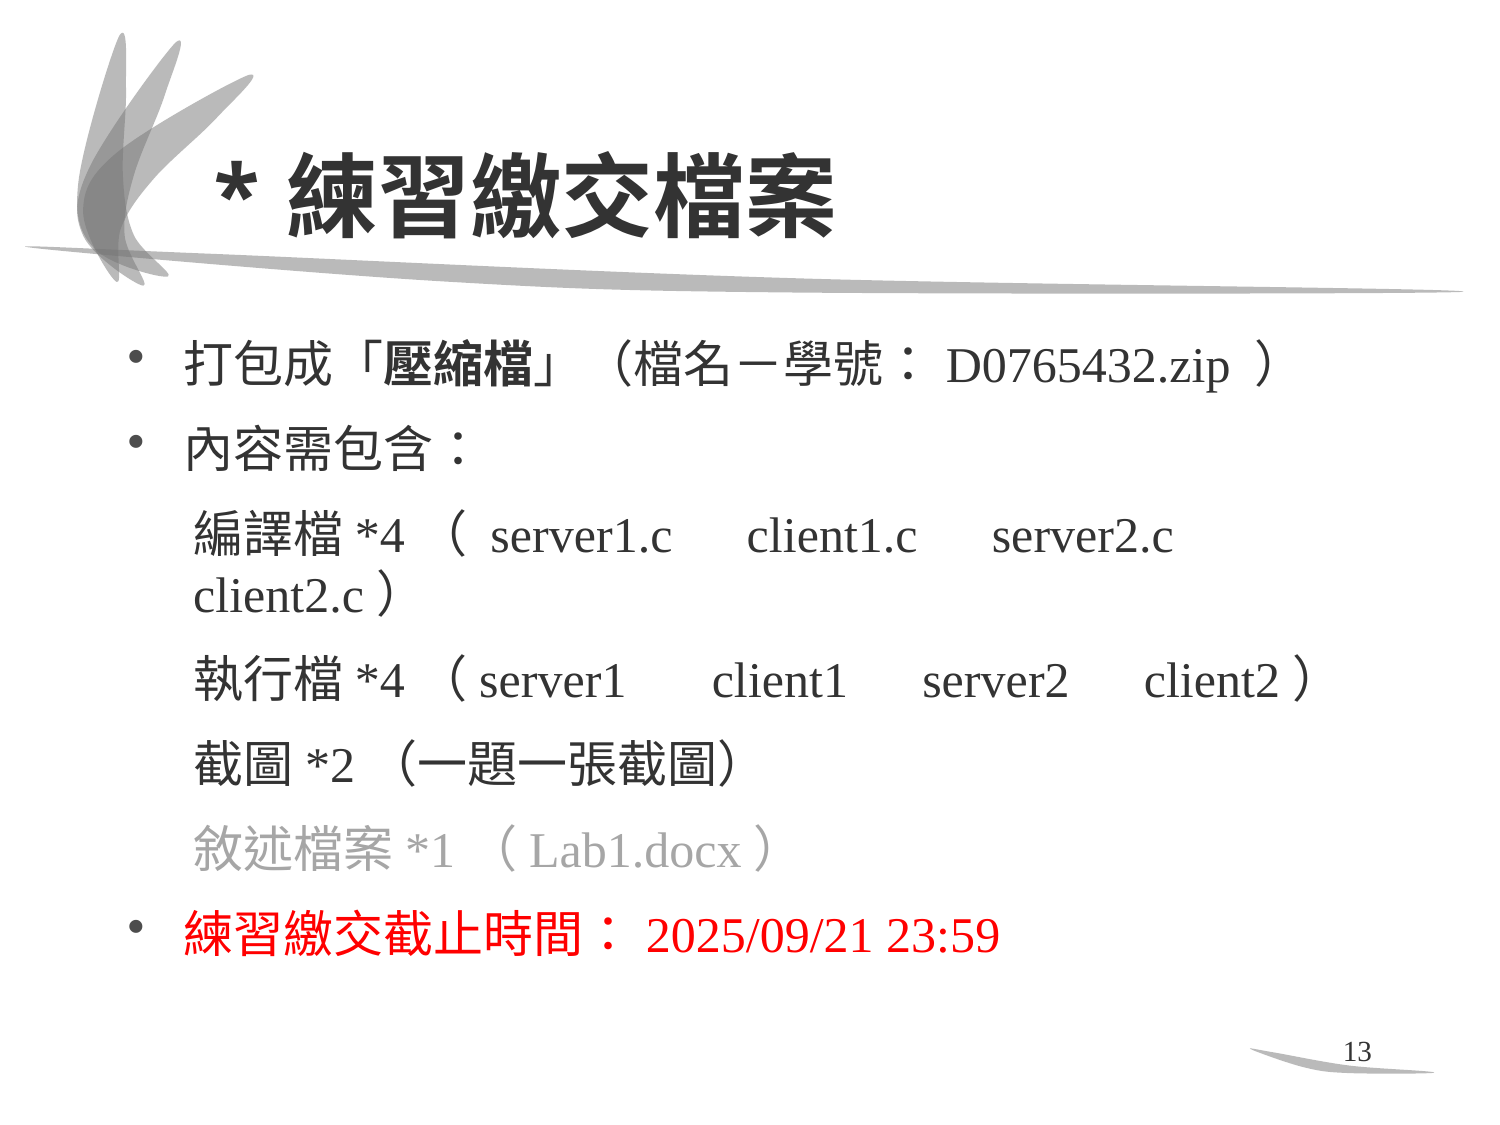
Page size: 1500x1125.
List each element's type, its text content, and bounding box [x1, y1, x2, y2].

list 打包成「壓縮檔」（檔名－學號：D0765432.zip ） 內容需包含： 編譯檔*4（ server1.c client1.c server2.c client2.c） 執行檔*4（server1 client1 server2 client2） 截圖*2（一題一張截圖） 敘述檔案*1（Lab1.docx） 練習繳交截止時間：2025/09/21 23:59 [112, 324, 1388, 1000]
slide_number 13 [1074, 1025, 1388, 1100]
title *練習繳交檔案 [194, 99, 1388, 288]
